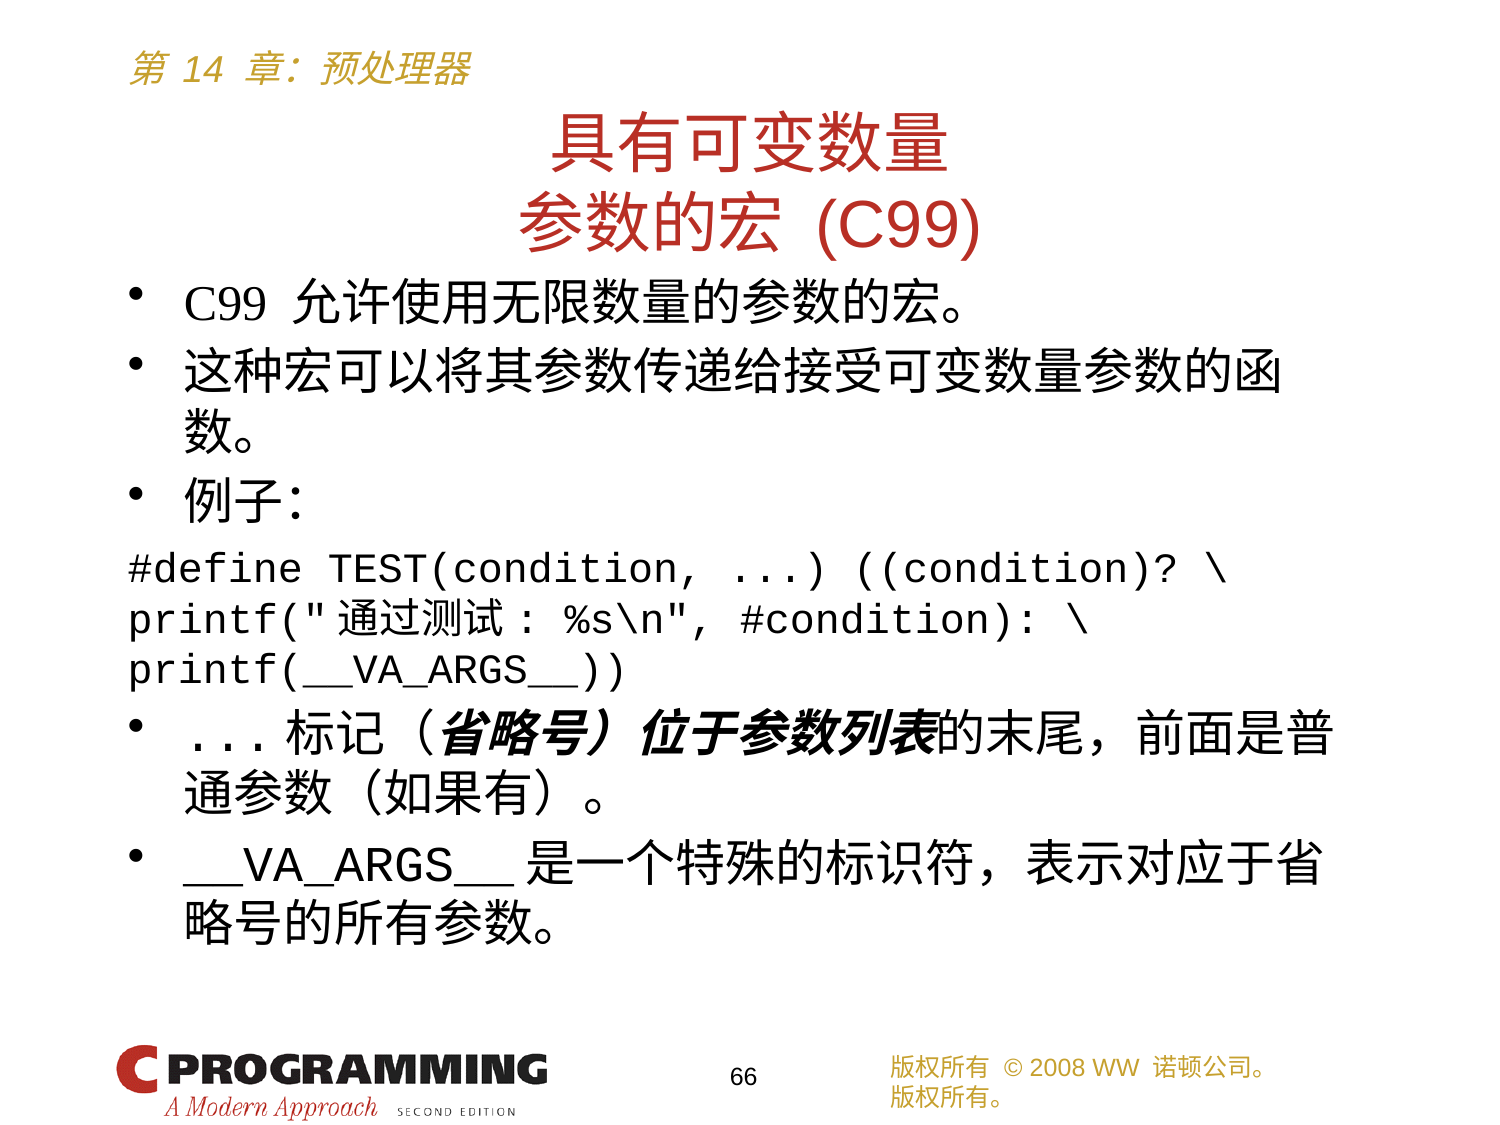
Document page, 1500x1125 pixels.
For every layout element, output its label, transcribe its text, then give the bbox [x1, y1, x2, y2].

title 具有可变数量 参数的宏 (C99) [112, 125, 1388, 238]
list C99 允许使用无限数量的参数的宏。 这种宏可以将其参数传递给接受可变数量参数的函数。 例子： #define TEST(condition, ...) ((condition)? \ printf("通过测试: %s\n", #condition): \ printf(__VA_ARGS__)) ...标记（省略号）位于参数列表的末尾，前面是普通参数（如果有）。 __VA_ARGS__是一个特殊的标识符，表示对应于省略号的所有参数。 [112, 262, 1388, 1038]
footer 版权所有 © 2008 WW 诺顿公司。 版权所有。 [874, 1043, 1388, 1119]
picture [112, 1041, 550, 1123]
slide_number 66 [687, 1049, 801, 1101]
